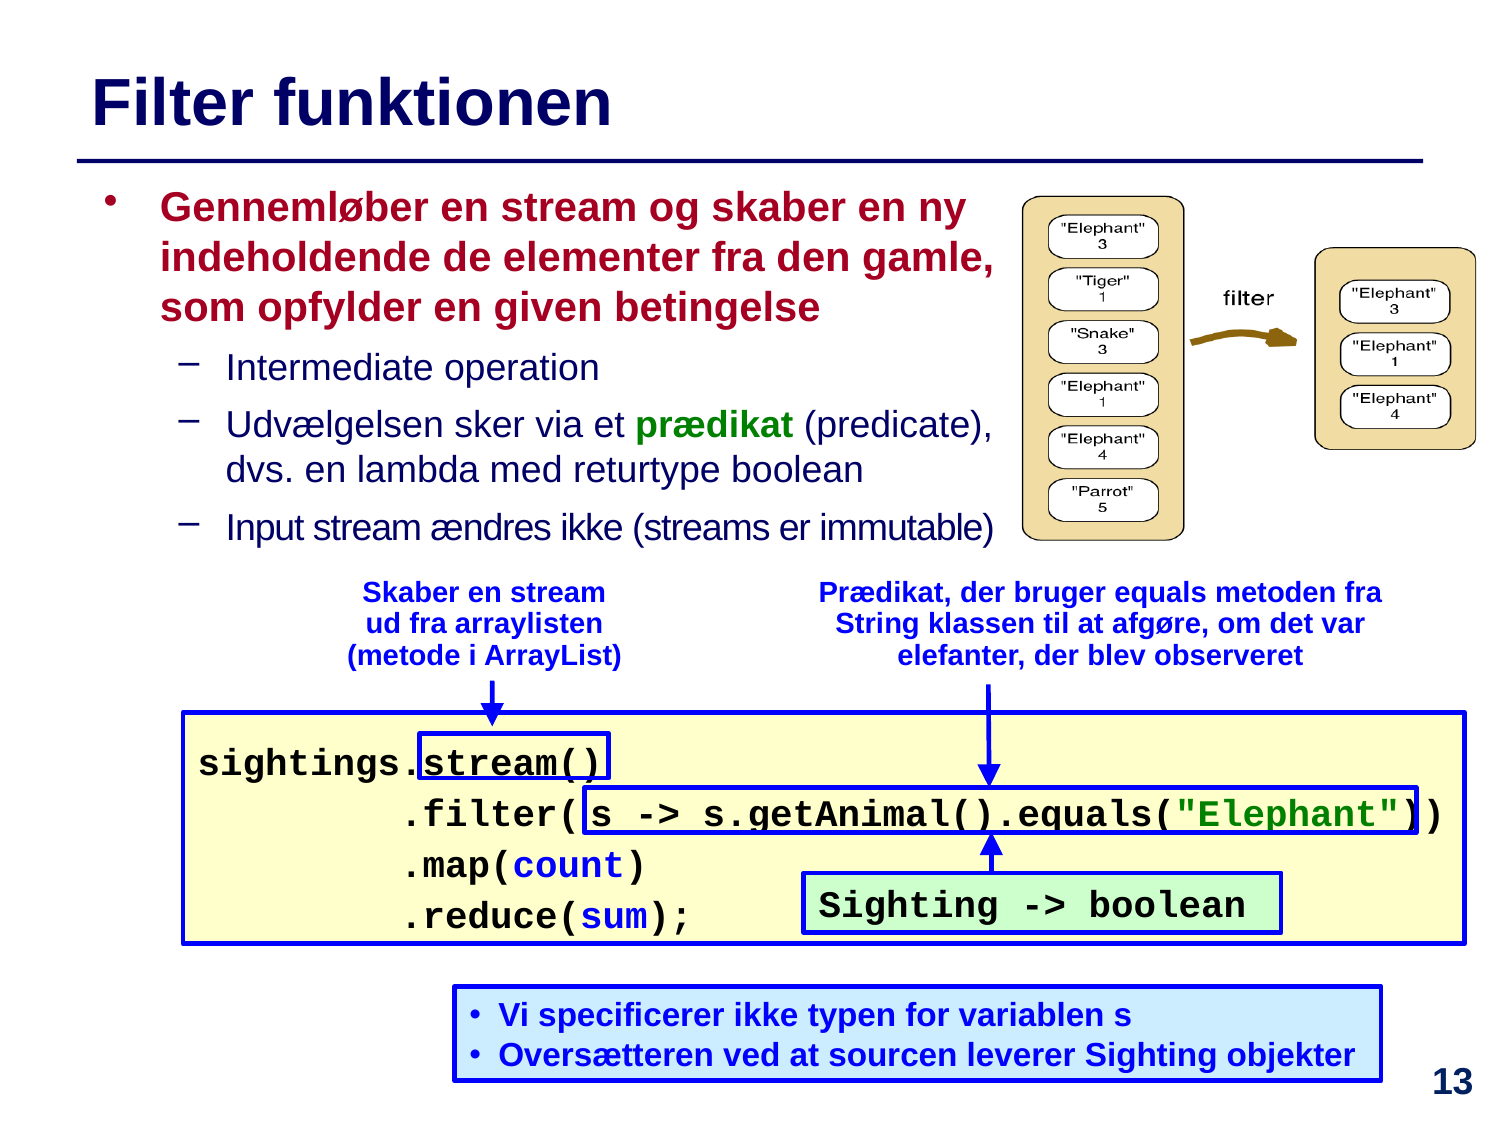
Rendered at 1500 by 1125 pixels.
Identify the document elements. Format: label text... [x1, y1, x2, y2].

text_box [980, 831, 1002, 872]
text_box Sighting -> boolean [803, 872, 1282, 933]
text_box [419, 733, 609, 779]
text_box sightings.stream() .filter( s -> s.getAnimal().equals("Elephant")) .map(count) .reduce(sum); [183, 712, 1465, 944]
text_box [978, 684, 1000, 788]
text_box Skaber en stream ud fra arraylisten (metode i ArrayList) [301, 570, 668, 679]
text_box Vi specificerer ikke typen for variablen s Oversætteren ved at sourcen leverer Sighting objekter [454, 986, 1382, 1081]
text_box [584, 787, 1417, 833]
picture [1021, 191, 1483, 543]
text_box [481, 680, 503, 727]
text_box Prædikat, der bruger equals metoden fra String klassen til at afgøre, om det var elefanter, der blev observeret [785, 570, 1417, 679]
title Filter funktionen [76, 42, 1424, 155]
slide_number 13 [1399, 1050, 1500, 1125]
list Gennemløber en stream og skaber en ny indeholdende de elementer fra den gamle, som opfylder en given betingelse Intermediate operation Udvælgelsen sker via et prædikat (predicate), dvs. en lambda med returtype boolean Input stream ændres ikke (streams er immutable) [88, 172, 1500, 516]
